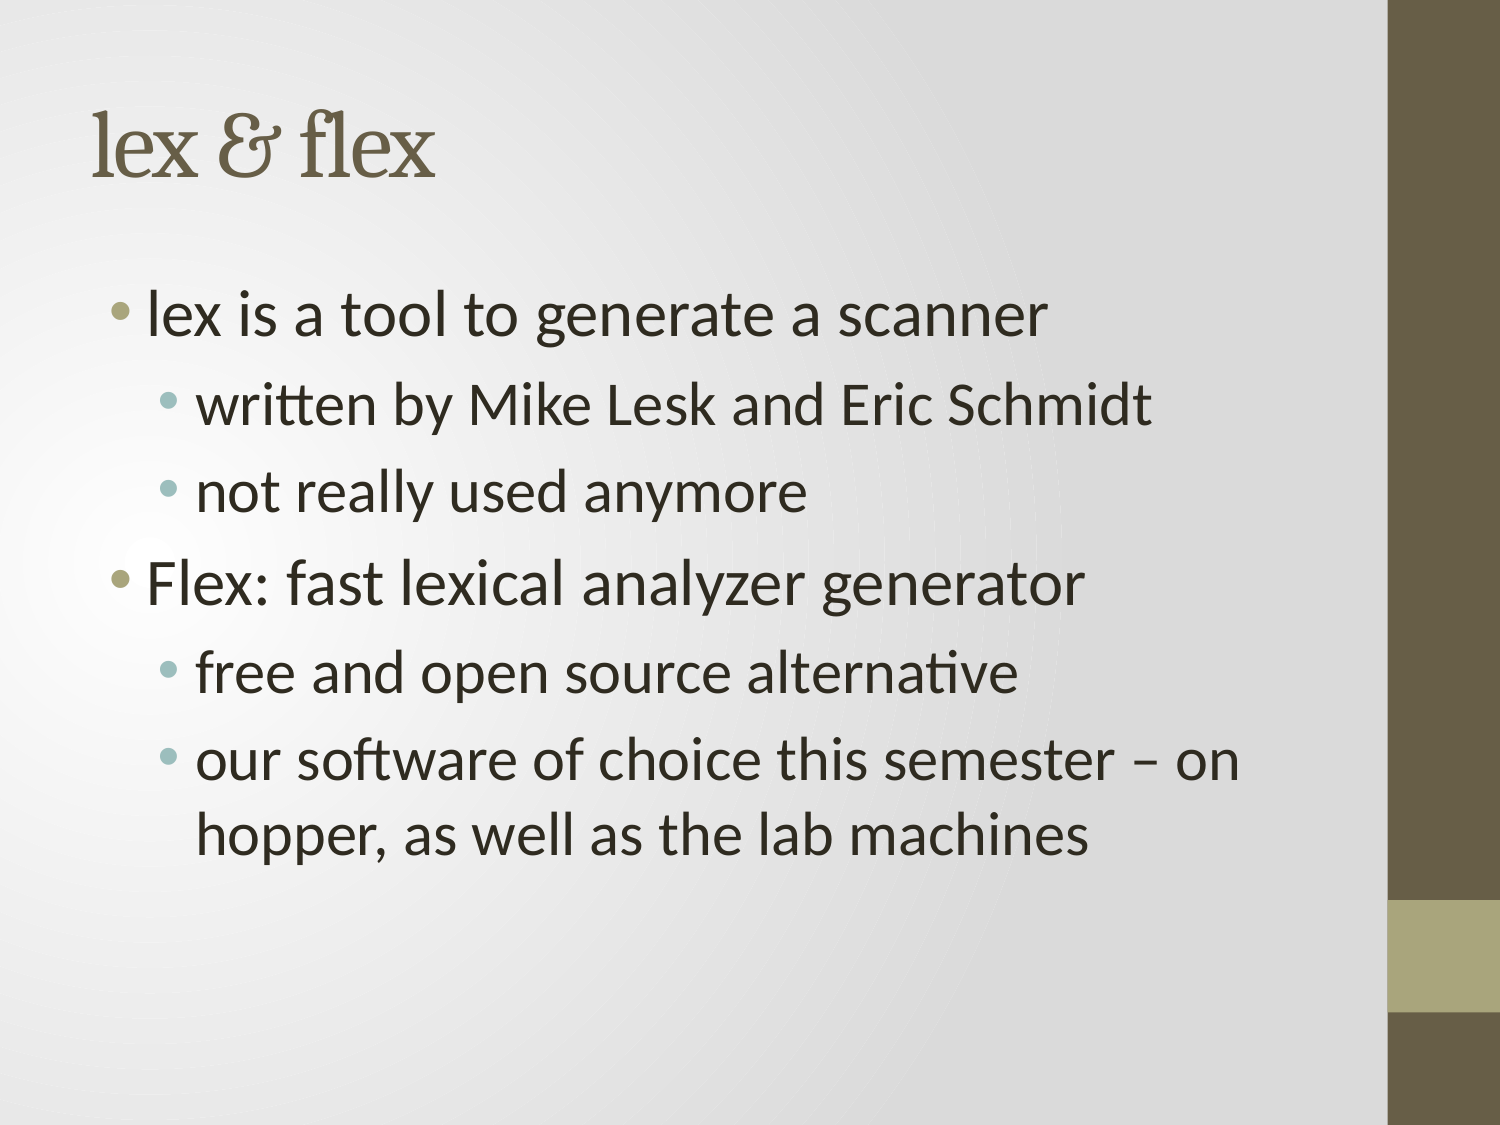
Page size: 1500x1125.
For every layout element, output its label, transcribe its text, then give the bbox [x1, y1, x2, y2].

title lex & flex [75, 45, 1325, 233]
list lex is a tool to generate a scanner written by Mike Lesk and Eric Schmidt not really used anymore Flex: fast lexical analyzer generator free and open source alternative our software of choice this semester – on hopper, as well as the lab machines [75, 262, 1325, 1050]
